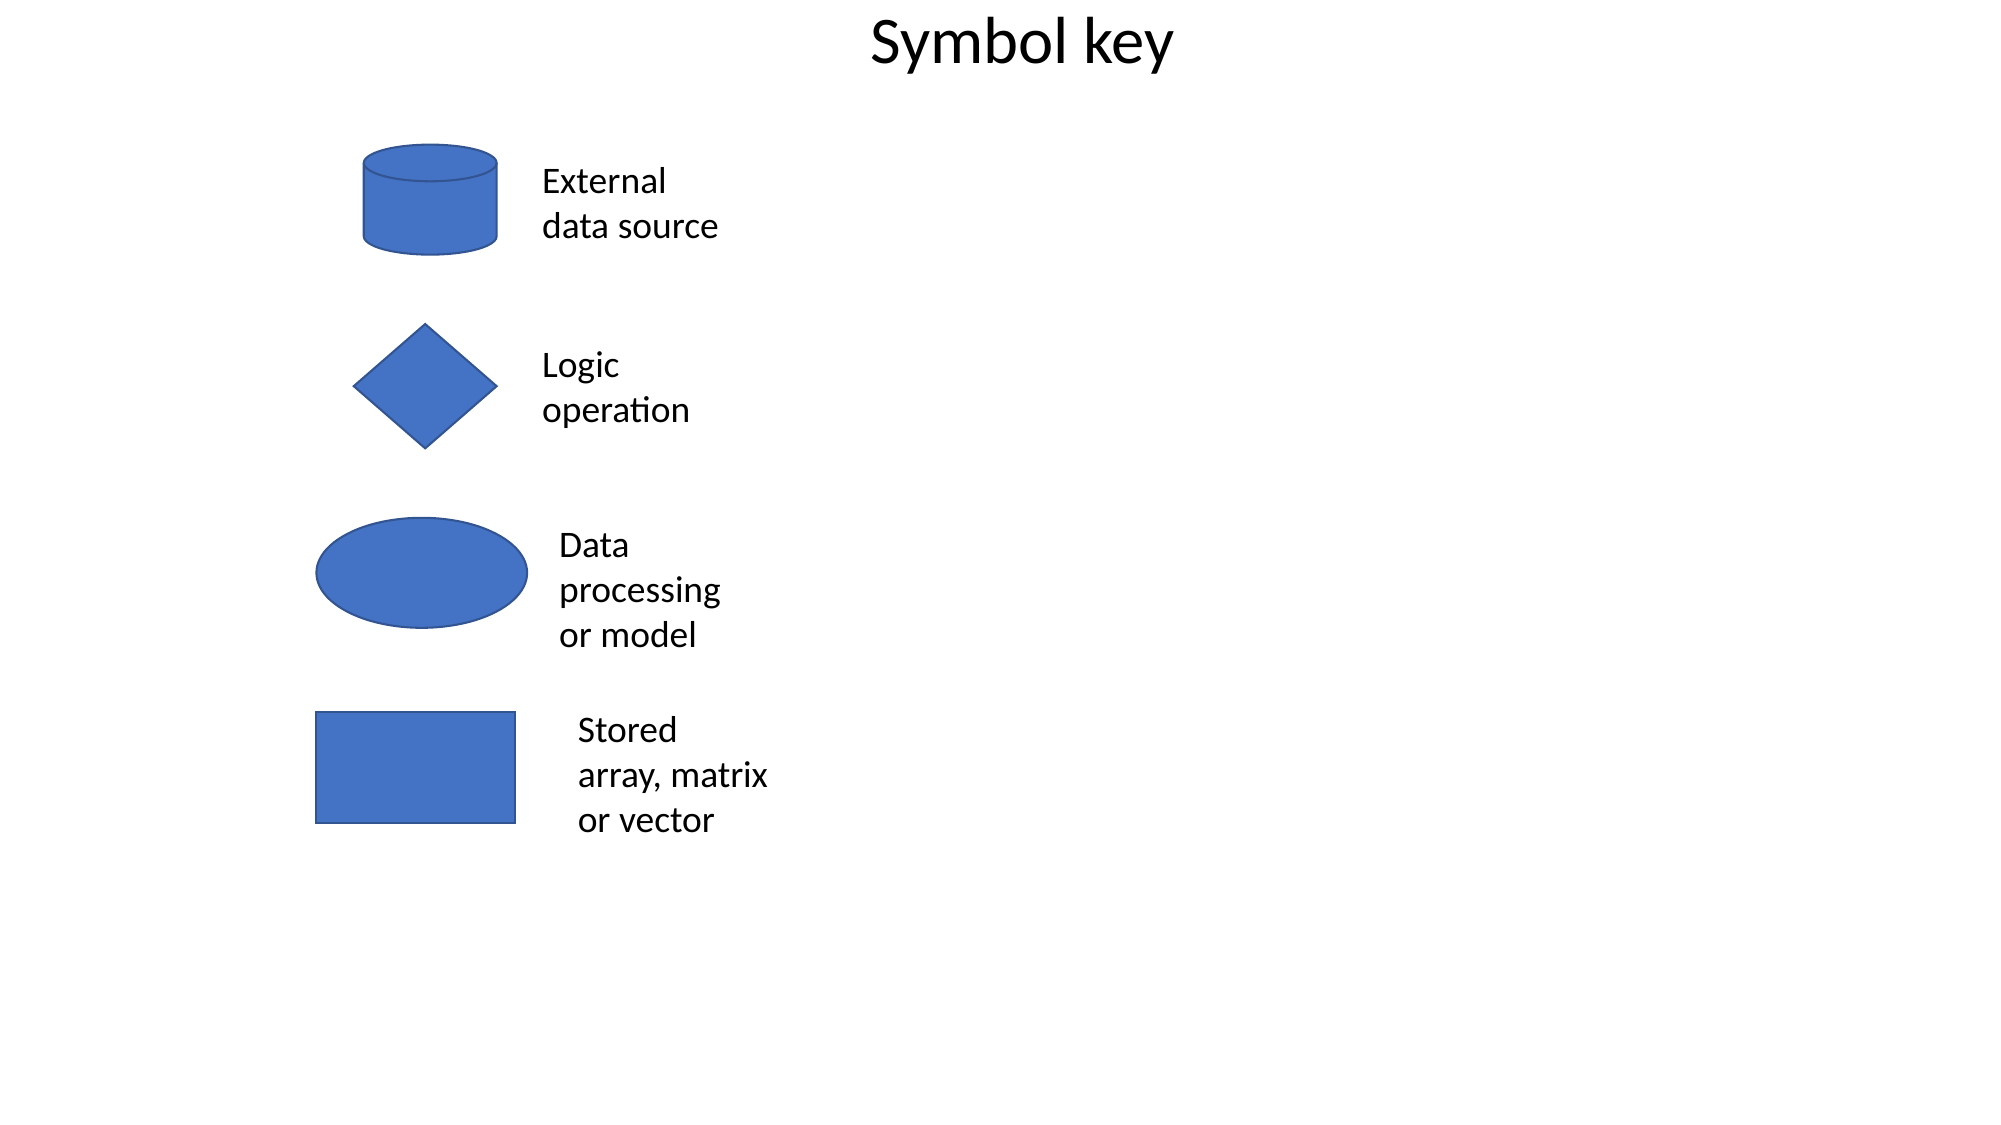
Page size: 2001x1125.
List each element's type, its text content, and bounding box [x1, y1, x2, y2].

text_box [315, 711, 516, 824]
text_box External data source [527, 148, 749, 254]
text_box Symbol key [785, 0, 1261, 84]
text_box Logic operation [527, 333, 749, 438]
text_box [362, 143, 498, 256]
text_box [352, 322, 499, 450]
text_box Data processing or model [544, 512, 766, 663]
text_box Stored array, matrix or vector [563, 697, 785, 848]
text_box [315, 516, 529, 629]
